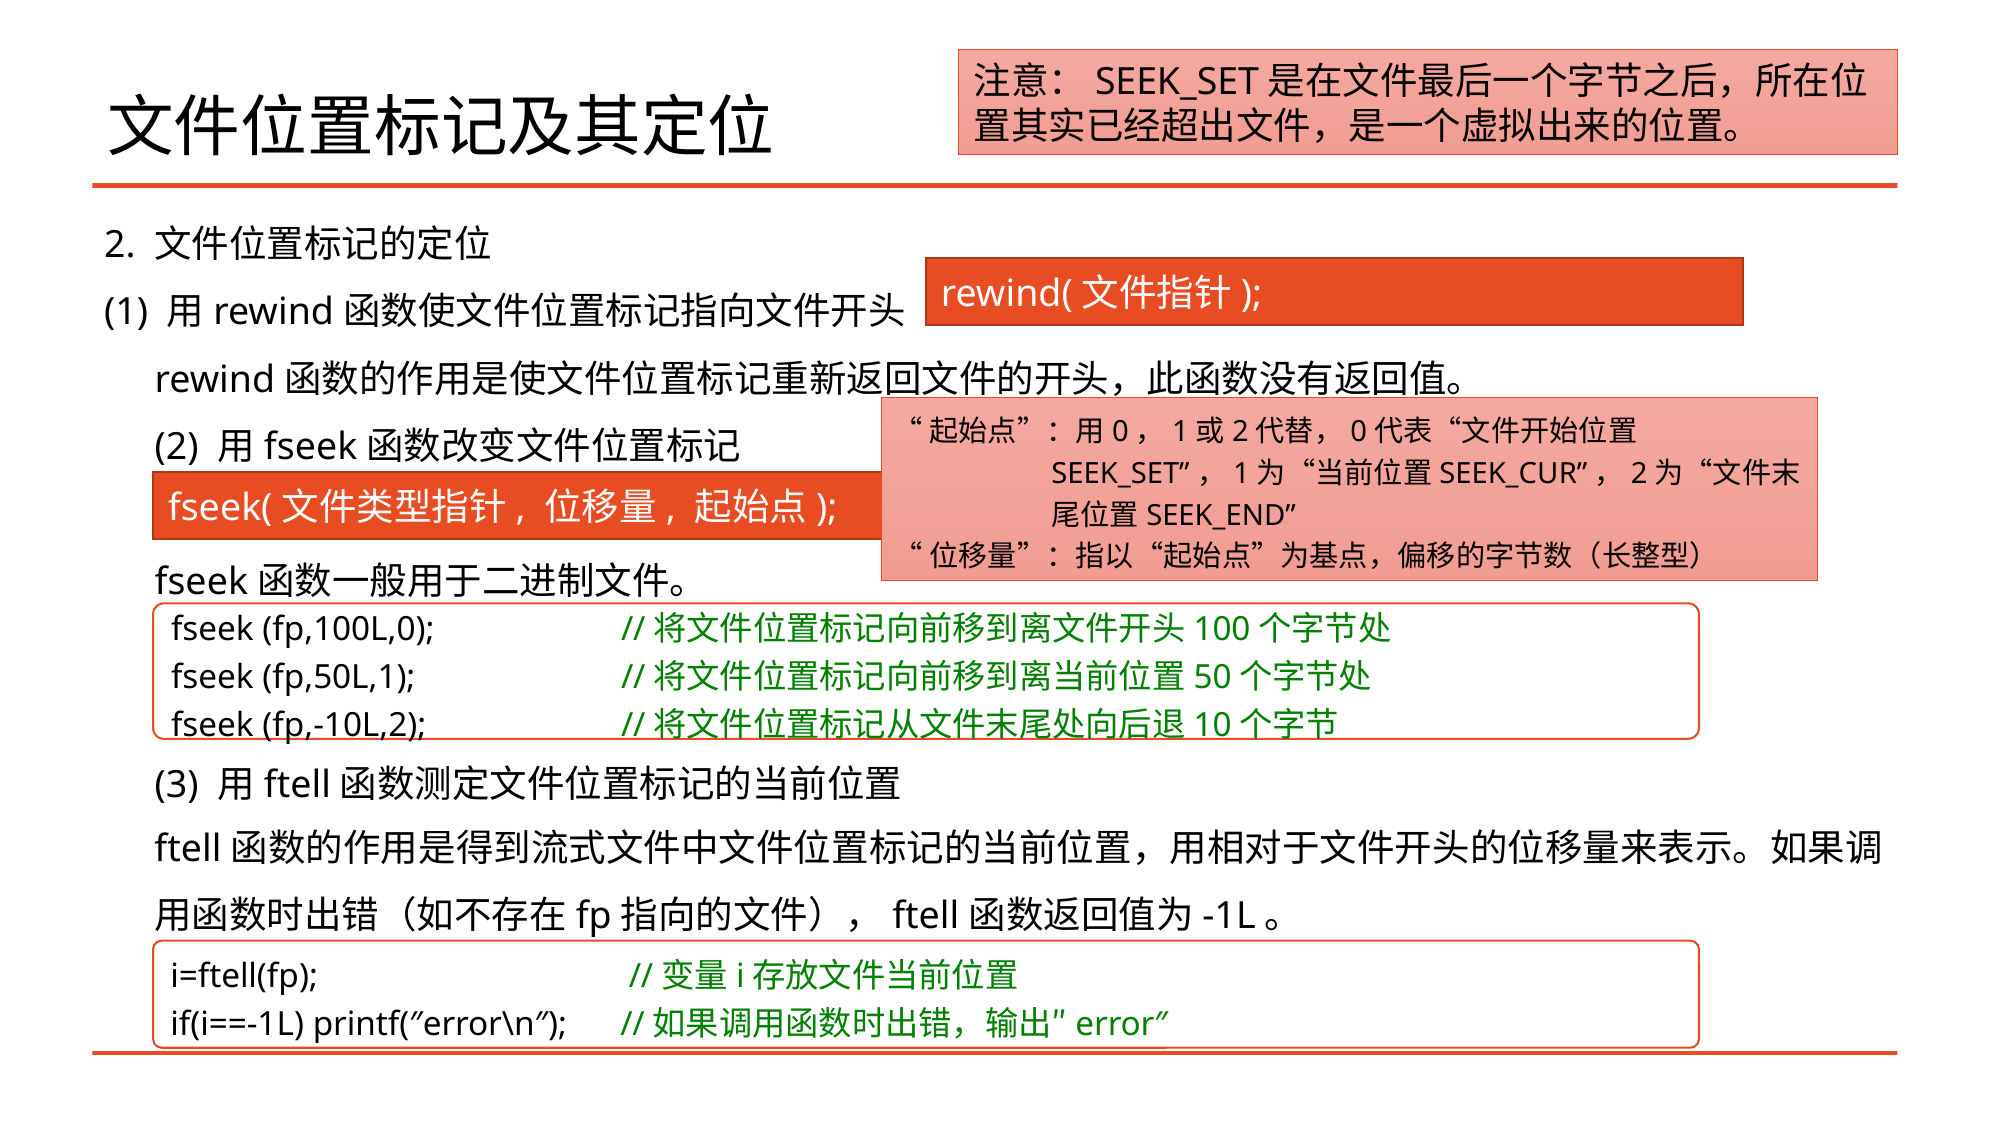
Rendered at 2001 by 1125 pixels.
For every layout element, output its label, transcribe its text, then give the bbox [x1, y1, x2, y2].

text_box fseek (fp,100L,0); //将文件位置标记向前移到离文件开头100个字节处 fseek (fp,50L,1); //将文件位置标记向前移到离当前位置50个字节处 fseek (fp,-10L,2); //将文件位置标记从文件末尾处向后退10个字节 [152, 602, 1701, 740]
text_box 注意：SEEK_SET是在文件最后一个字节之后，所在位置其实已经超出文件，是一个虚拟出来的位置。 [958, 49, 1898, 155]
title 文件位置标记及其定位 [92, 20, 1818, 184]
title 文件位置标记及其定位 [92, 187, 1818, 238]
text_box rewind(文件指针); [925, 257, 1744, 326]
text_box fseek(文件类型指针, 位移量, 起始点); [152, 471, 881, 540]
text_box “起始点”：用0，1或2代替，0代表“文件开始位置SEEK_SET”，1为“当前位置SEEK_CUR”，2为“文件末尾位置SEEK_END” “位移量”：指以“起始点”为基点，偏移的字节数（长整型） [881, 397, 1818, 581]
text_box ftell函数的作用是得到流式文件中文件位置标记的当前位置，用相对于文件开头的位移量来表示。如果调用函数时出错（如不存在fp指向的文件），ftell函数返回值为-1L。 [139, 794, 1898, 944]
text_box i=ftell(fp); //变量i存放文件当前位置 if(i==-1L) printf(″error\n″); //如果调用函数时出错，输出″error″ [152, 944, 1701, 1049]
